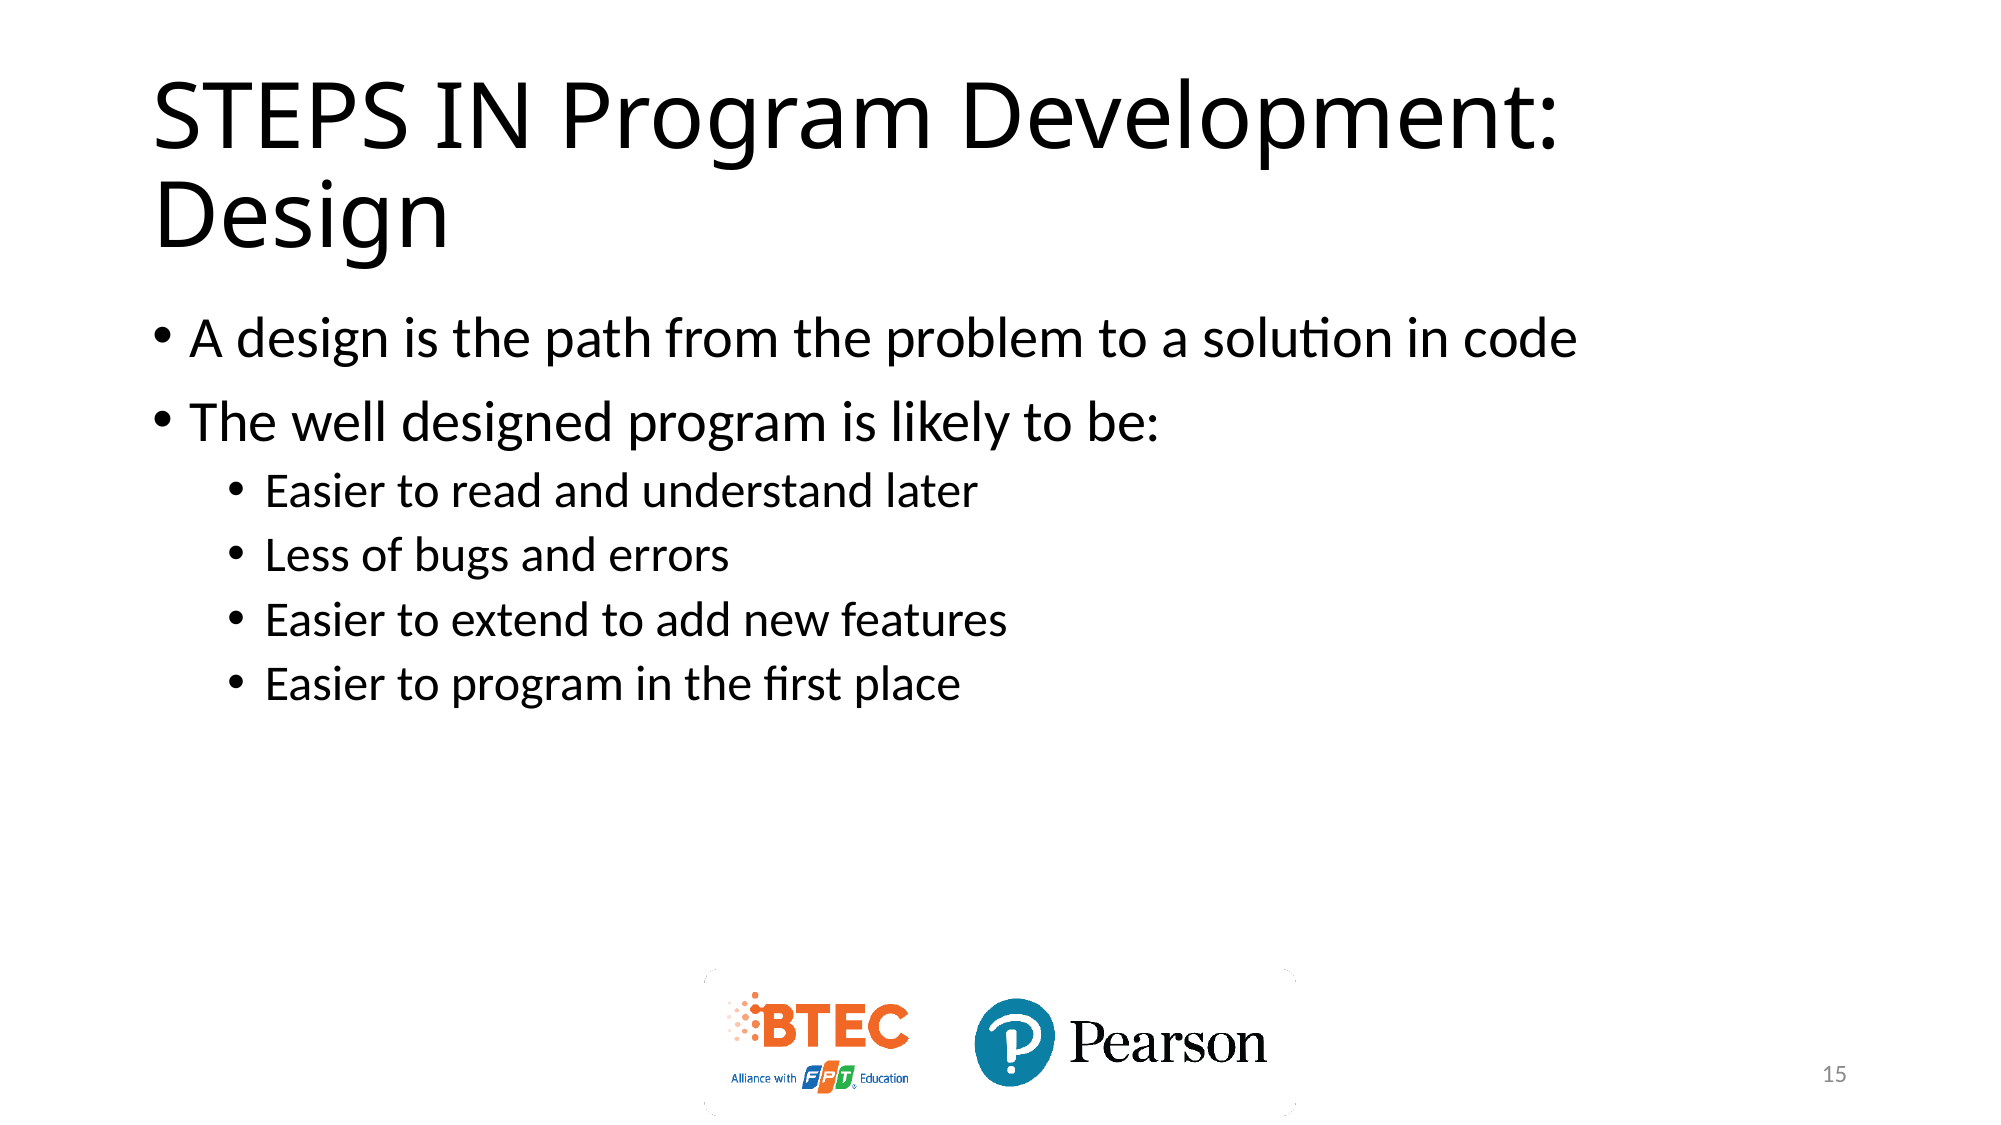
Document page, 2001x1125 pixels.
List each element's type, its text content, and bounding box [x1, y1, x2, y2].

slide_number 15 [1412, 1042, 1863, 1103]
list A design is the path from the problem to a solution in code The well designed program is likely to be: Easier to read and understand later Less of bugs and errors Easier to extend to add new features Easier to program in the first place [137, 299, 1863, 1014]
picture [990, 1015, 1040, 1062]
picture [691, 1014, 1309, 1125]
title STEPS IN Program Development: Design [137, 59, 1863, 278]
